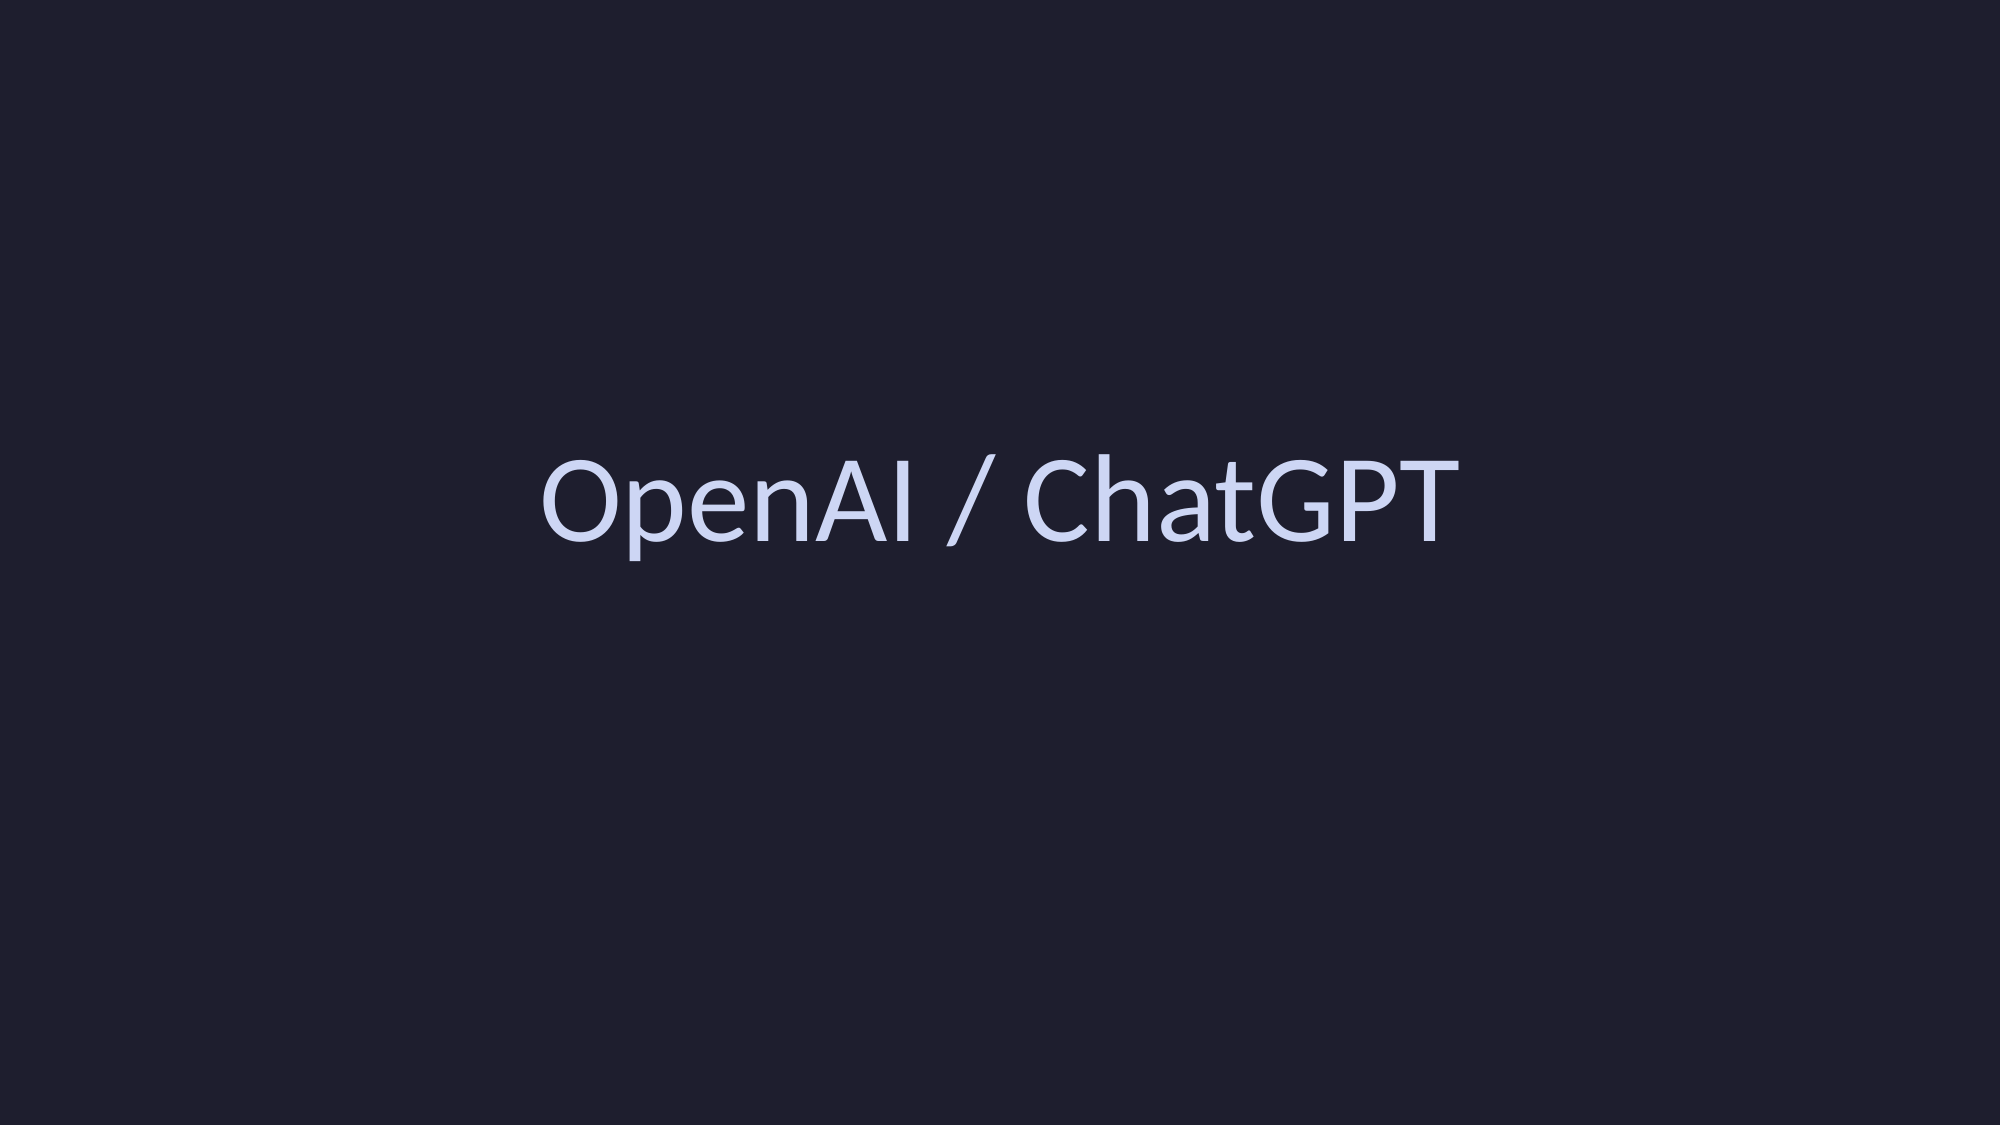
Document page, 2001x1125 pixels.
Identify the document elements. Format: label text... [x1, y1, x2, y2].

title OpenAI / ChatGPT [249, 184, 1750, 576]
